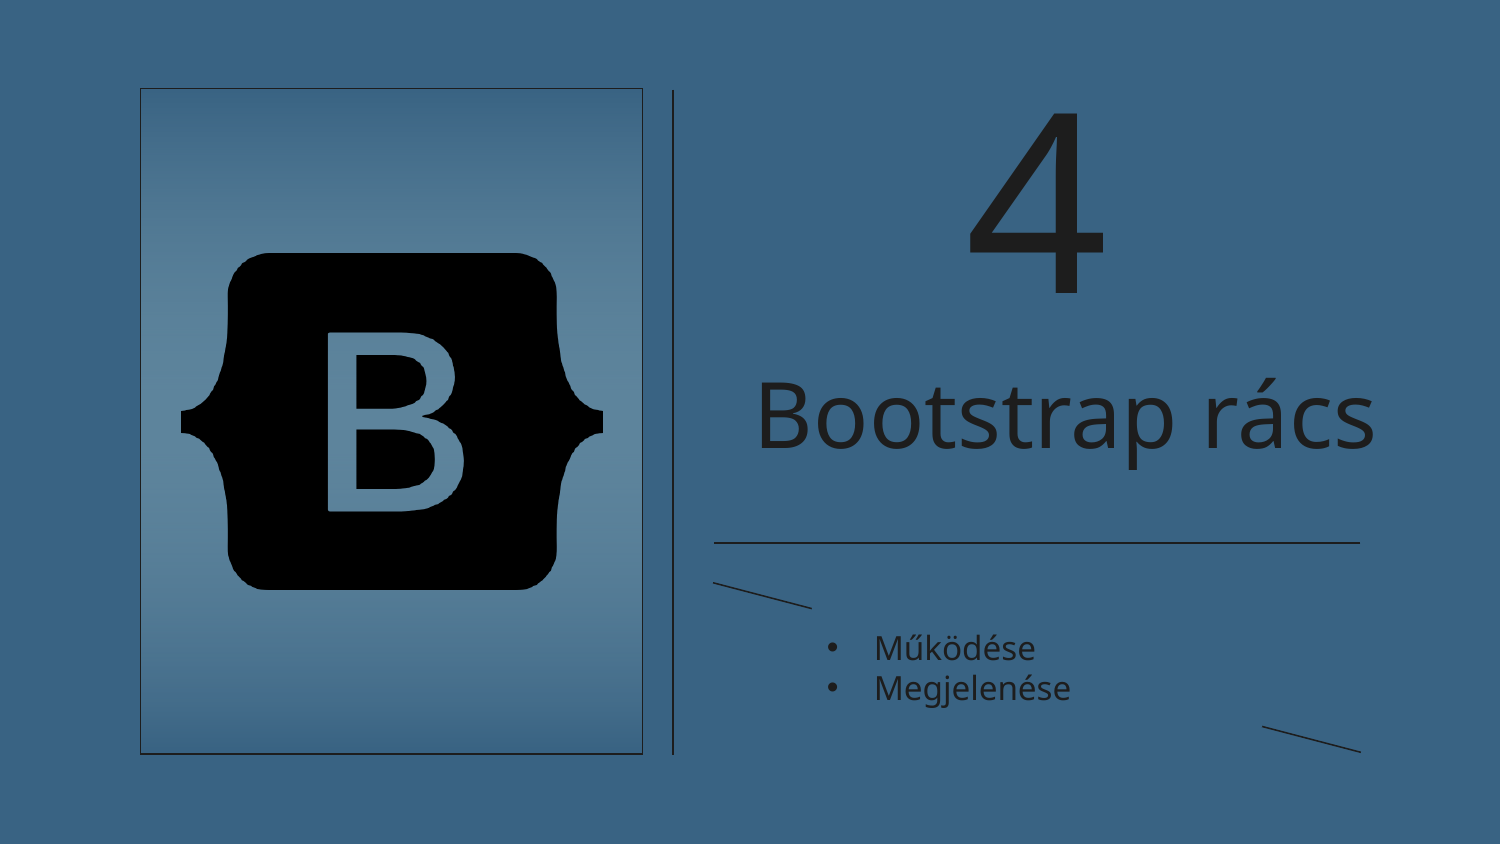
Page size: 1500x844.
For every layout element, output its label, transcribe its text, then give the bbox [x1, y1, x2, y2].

title Bootstrap rács [678, 310, 1459, 513]
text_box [712, 582, 1361, 753]
picture [180, 253, 603, 590]
title 4 [920, 88, 1154, 298]
text_box [140, 88, 643, 754]
